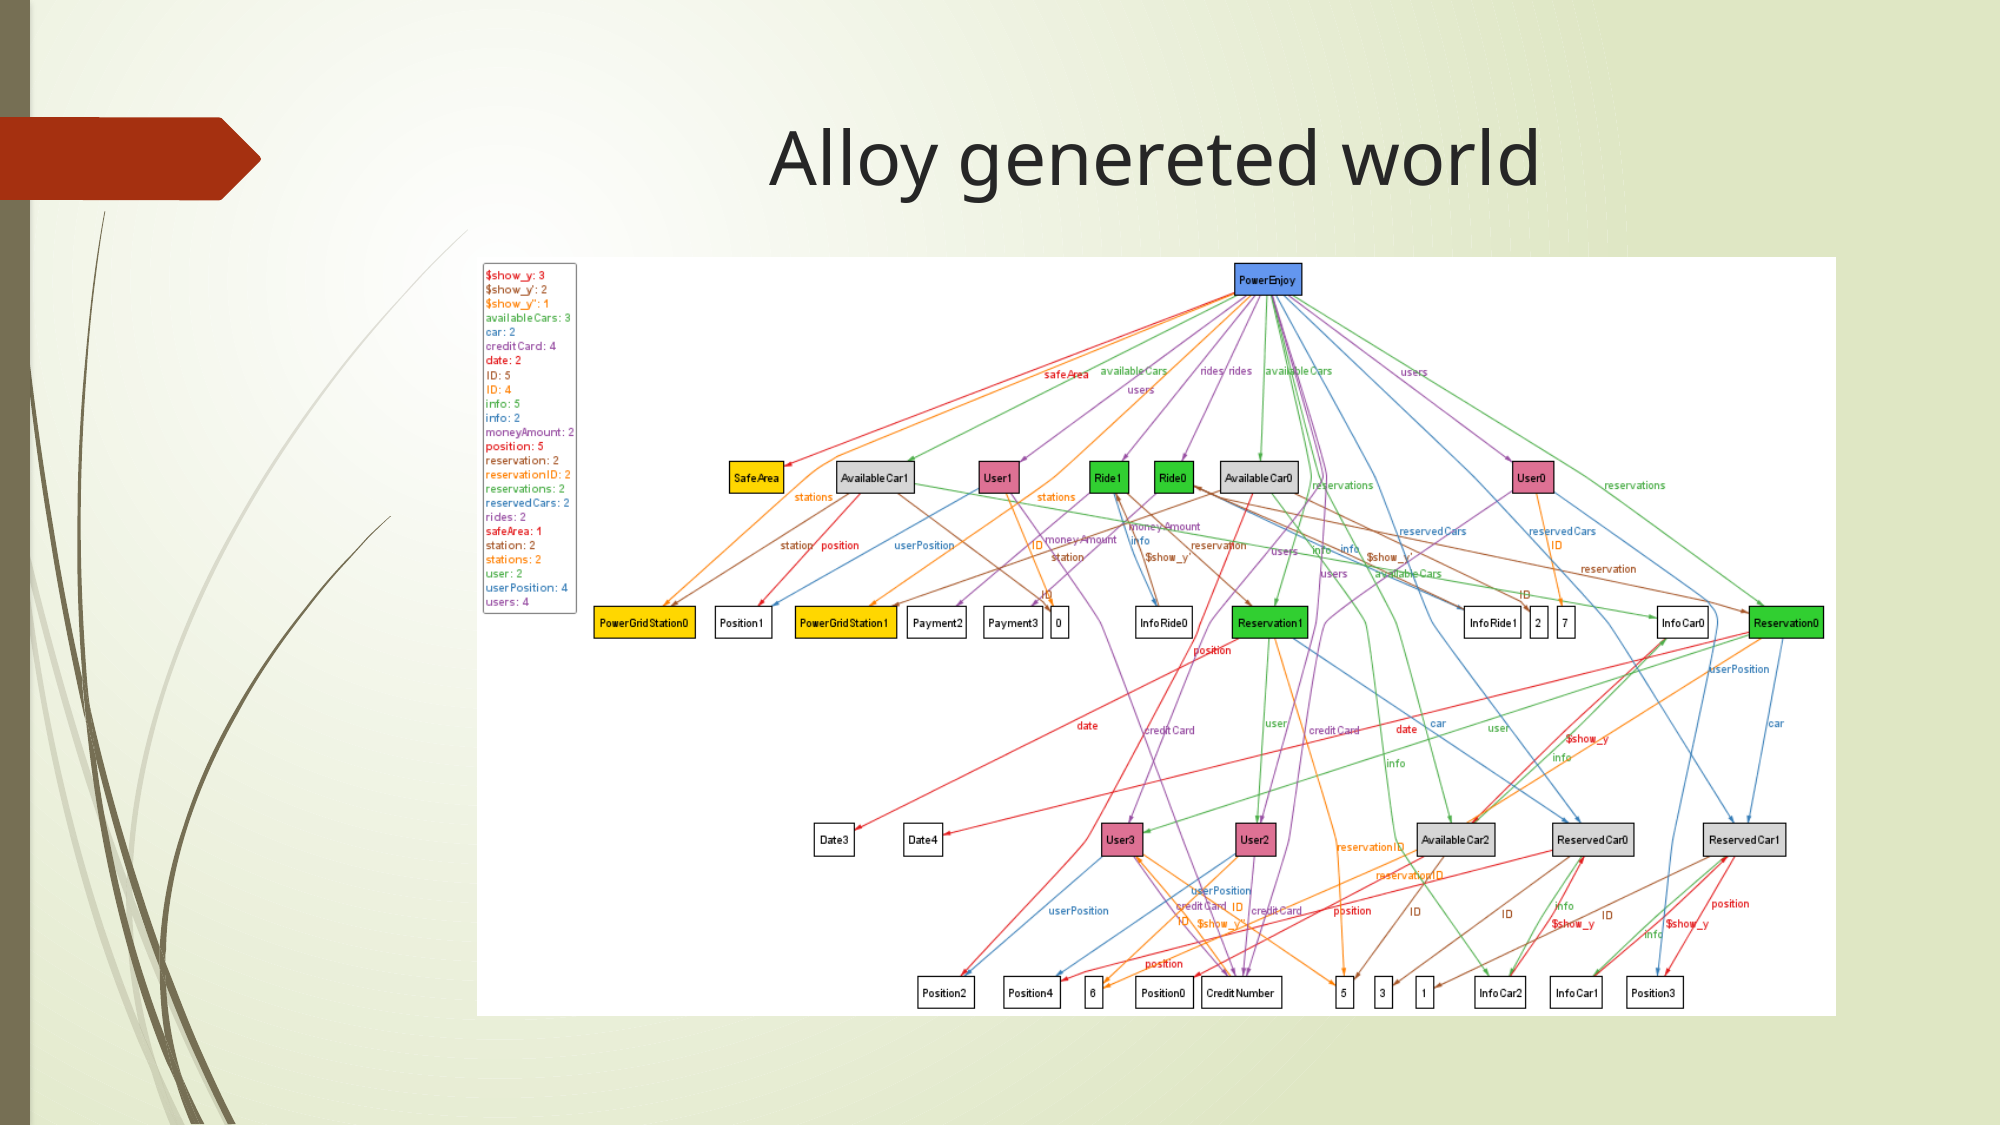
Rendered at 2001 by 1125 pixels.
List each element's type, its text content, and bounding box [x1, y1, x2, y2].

title Alloy genereted world [425, 102, 1888, 313]
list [477, 257, 1836, 1016]
